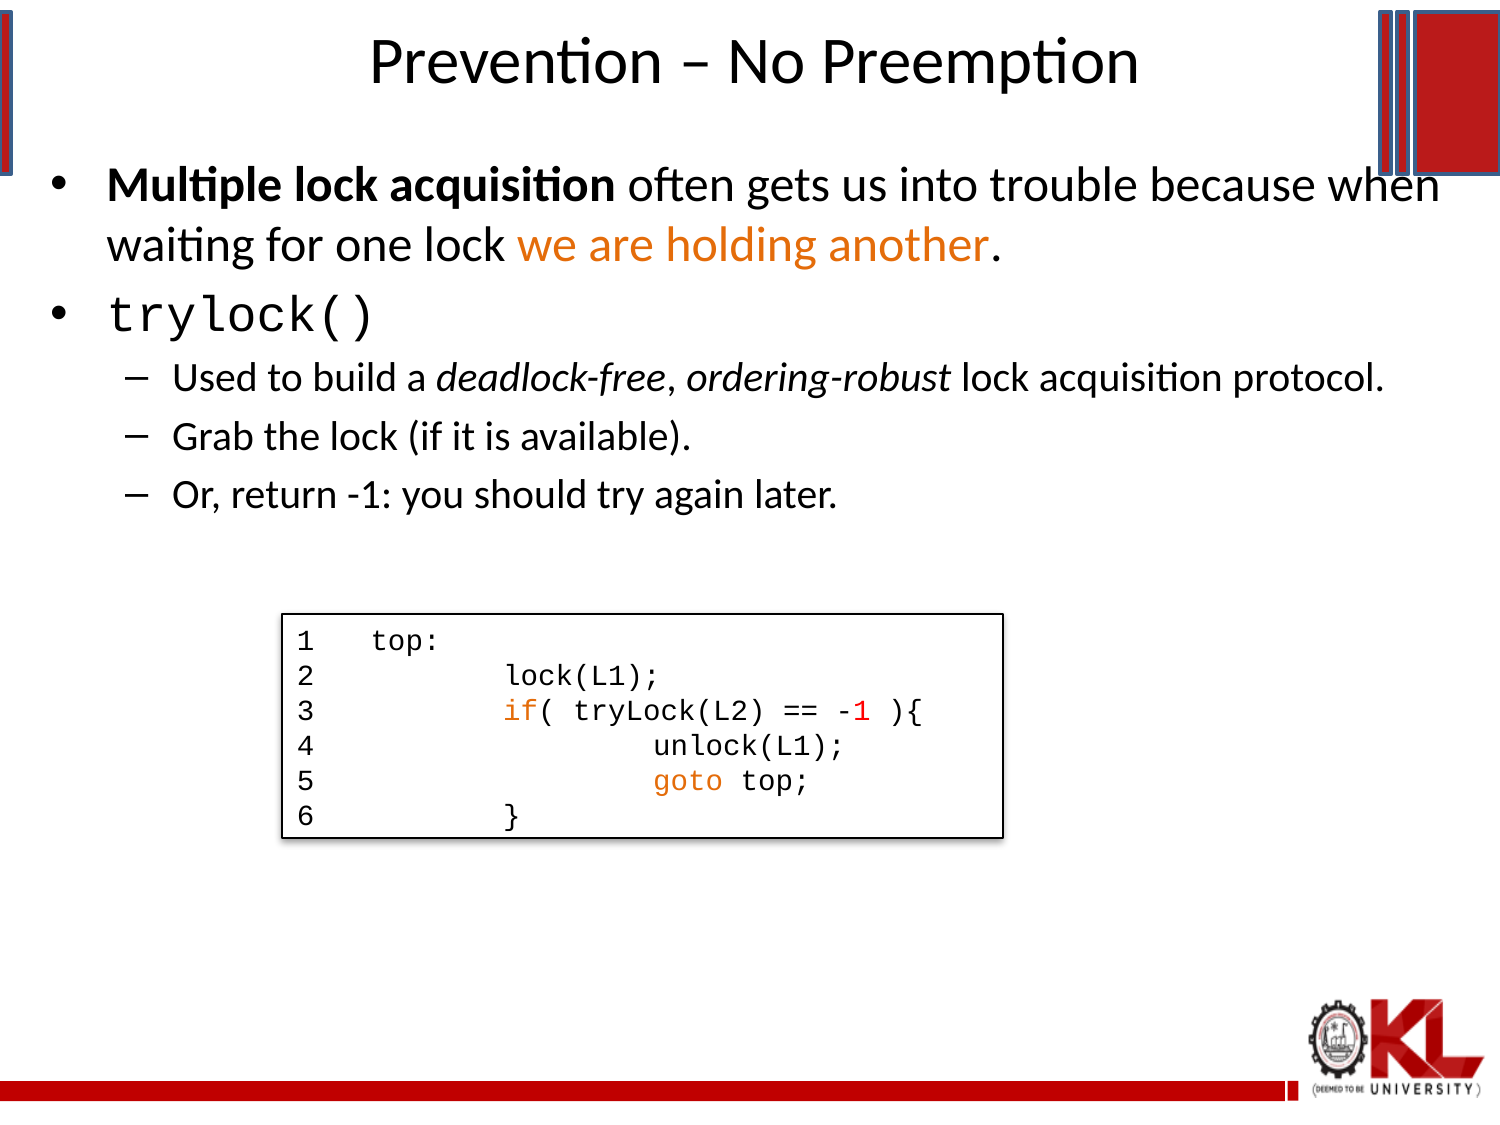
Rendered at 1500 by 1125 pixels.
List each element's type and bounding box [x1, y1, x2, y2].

text_box [0, 0, 1500, 1102]
